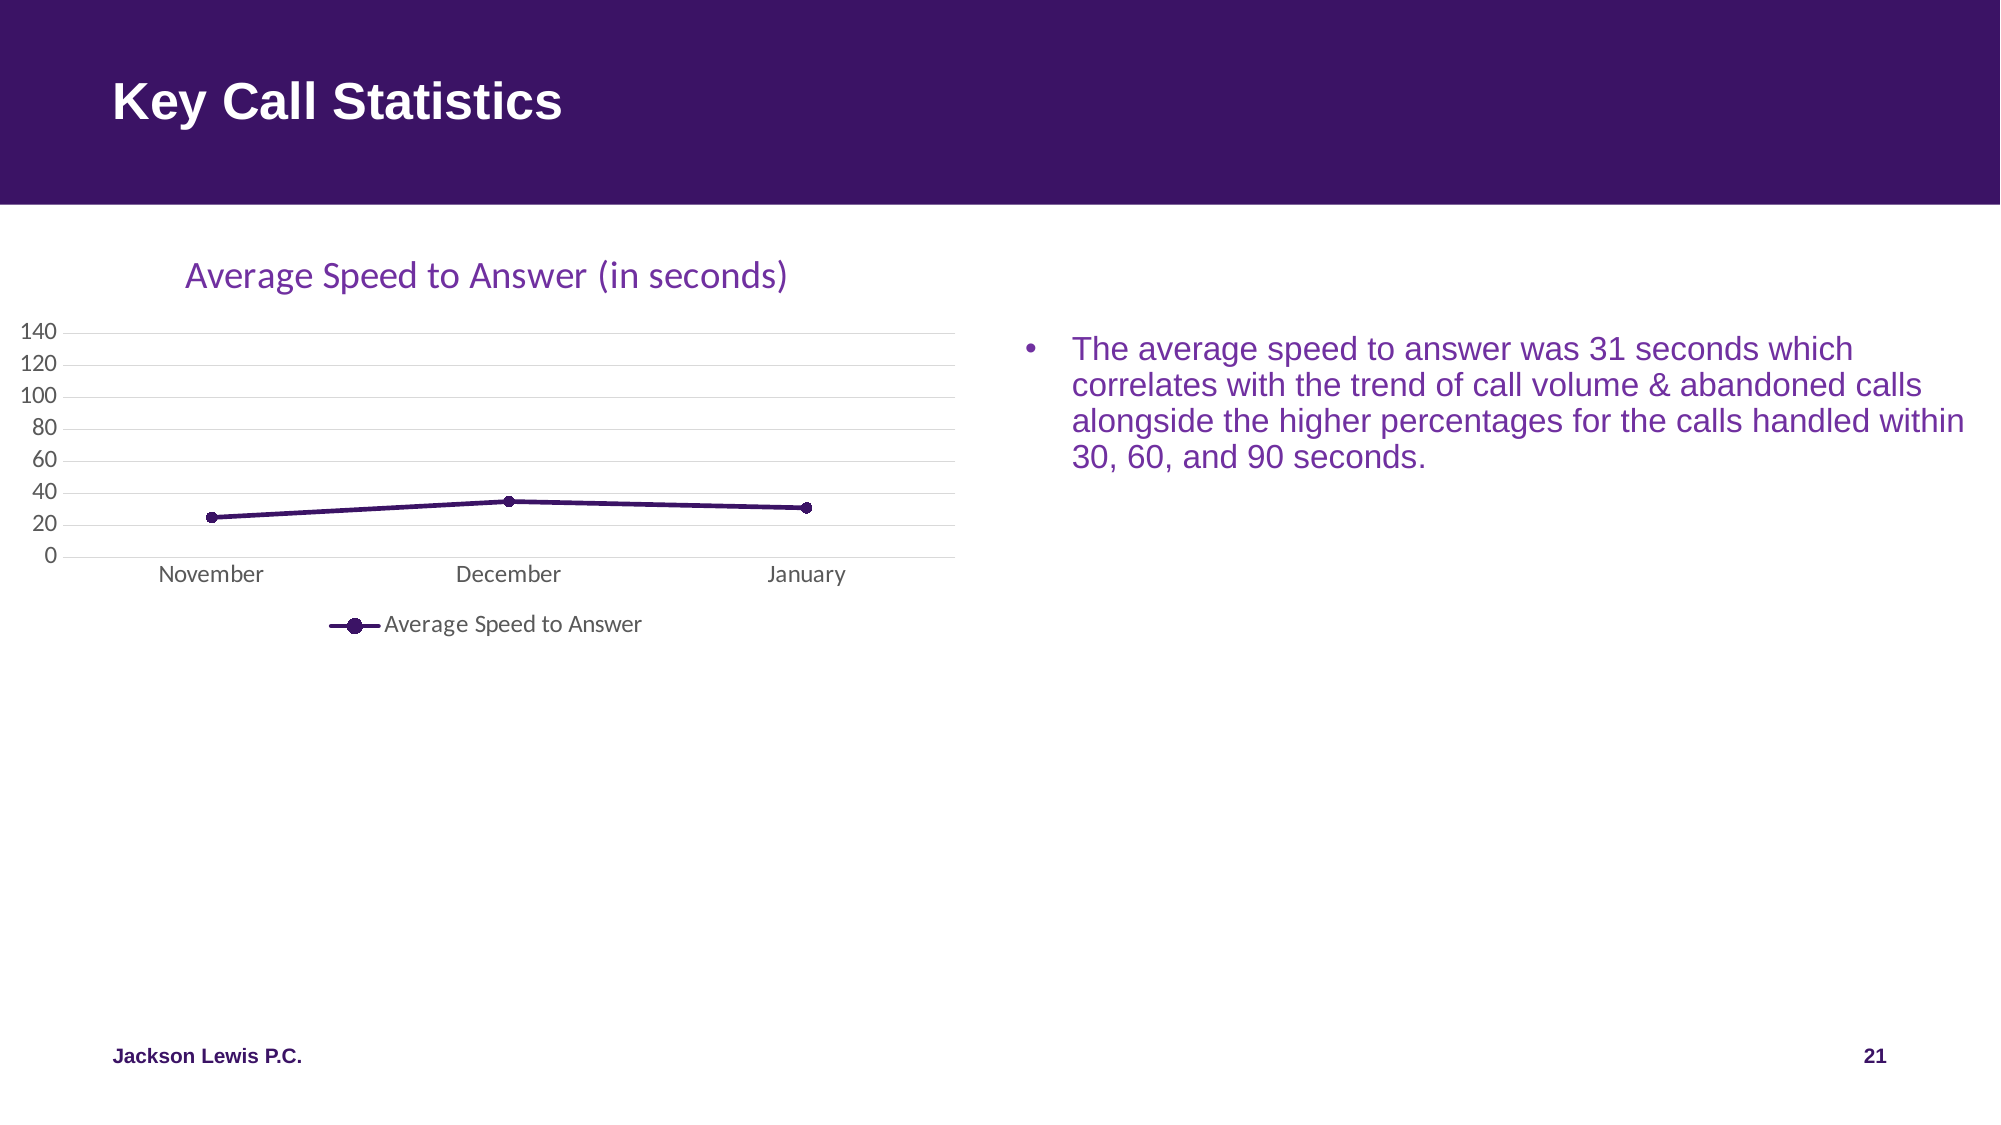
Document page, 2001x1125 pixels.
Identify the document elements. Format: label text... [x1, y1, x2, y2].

footer Jackson Lewis P.C. [112, 1042, 788, 1103]
slide_number 21 [1436, 1042, 1887, 1103]
title Key Call Statistics [112, 75, 1887, 197]
text_box The average speed to answer was 31 seconds which correlates with the trend of call volume & abandoned calls alongside the higher percentages for the calls handled within 30, 60, and 90 seconds. [1024, 279, 2000, 645]
chart [0, 230, 975, 645]
